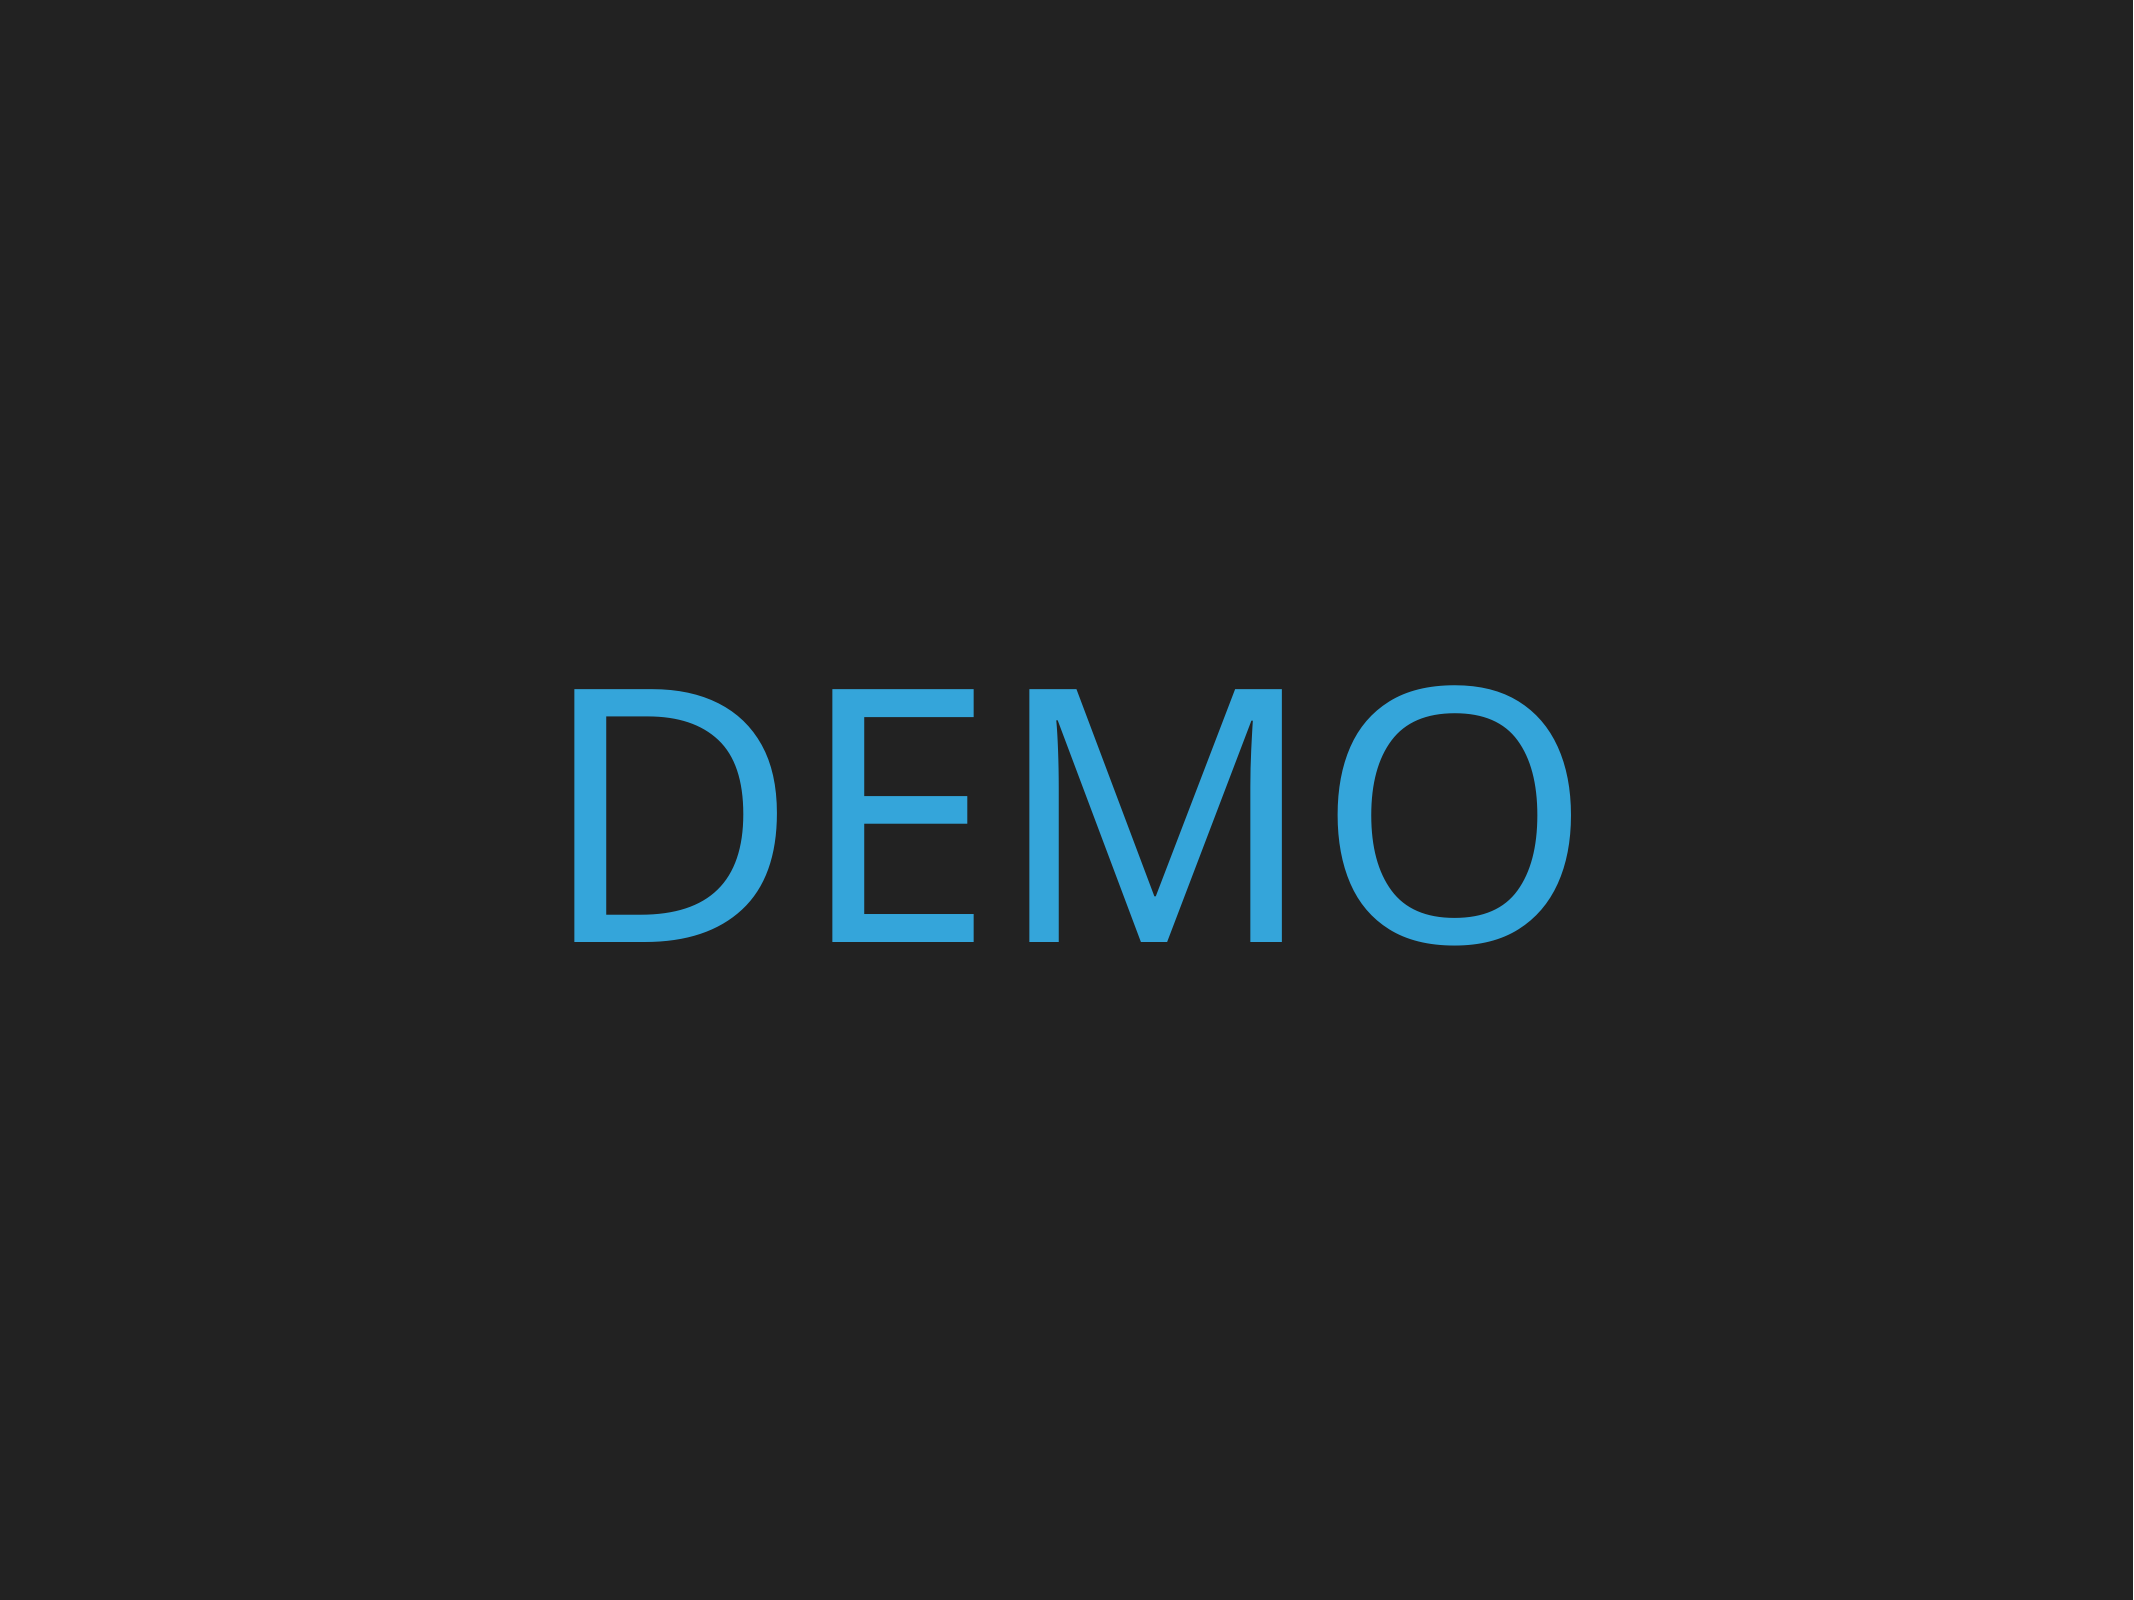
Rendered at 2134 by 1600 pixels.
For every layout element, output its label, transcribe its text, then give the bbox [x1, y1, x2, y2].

title Demo [66, 661, 2068, 1405]
